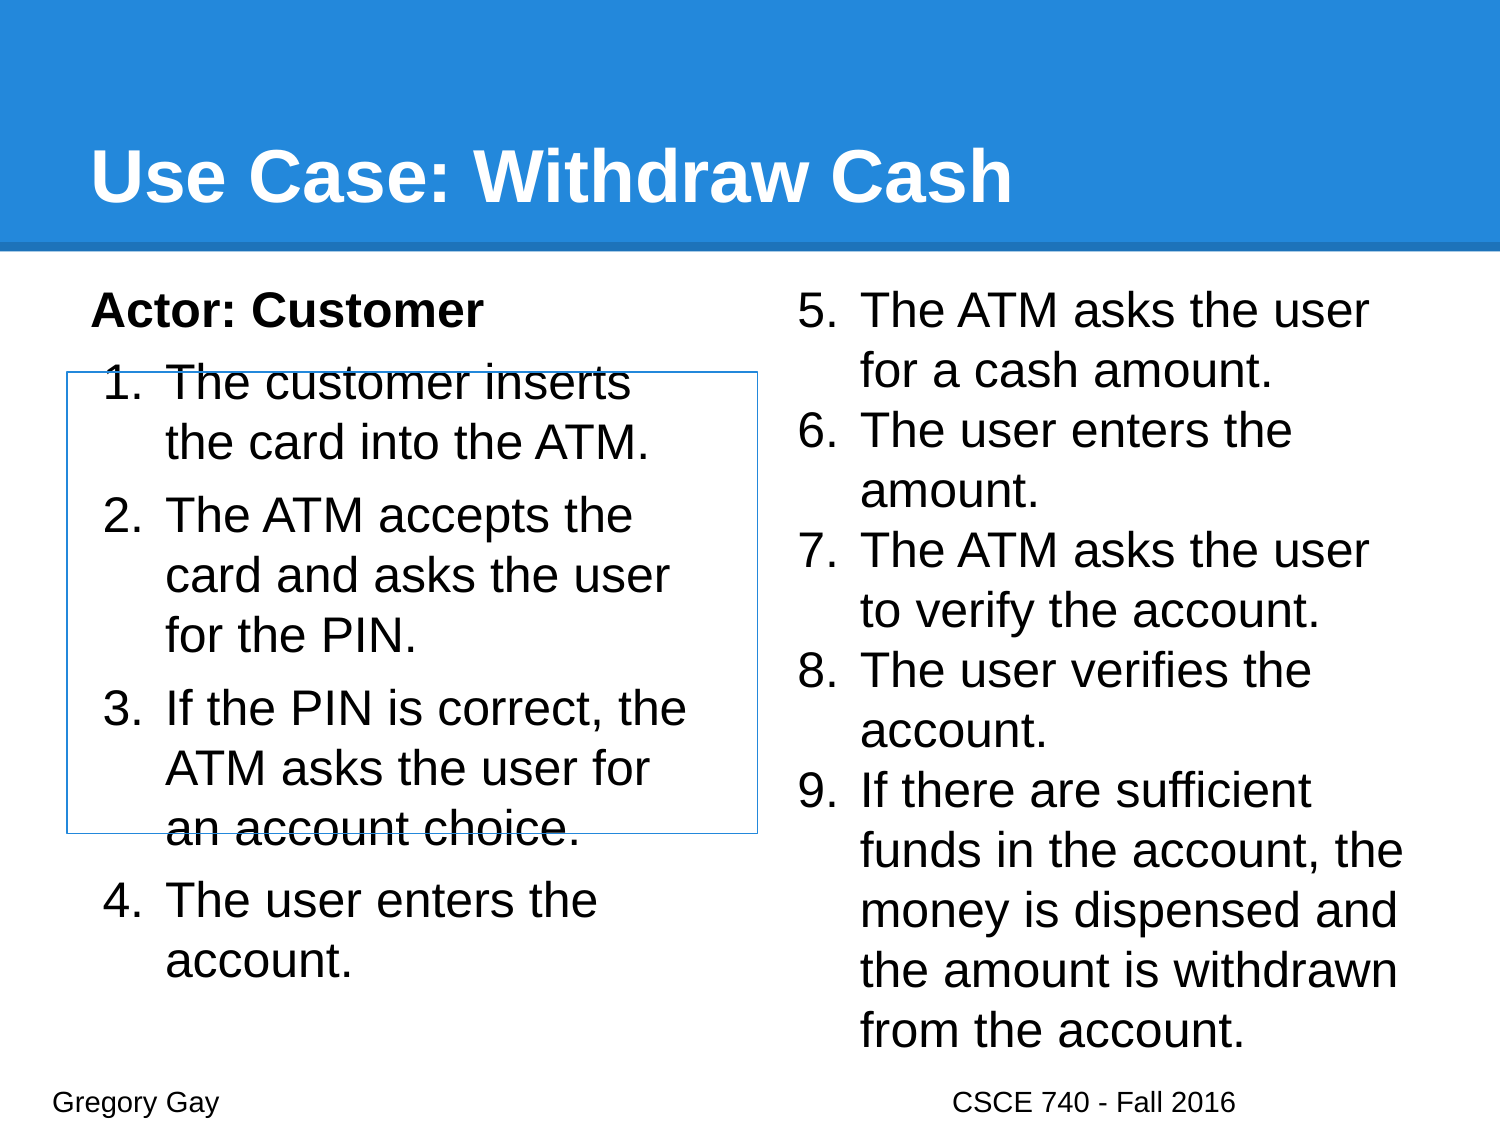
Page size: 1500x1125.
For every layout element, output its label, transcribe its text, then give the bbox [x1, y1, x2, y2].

text_box Gregory Gay CSCE 740 - Fall 2016 23 [37, 1068, 1463, 1114]
text_box [67, 371, 758, 834]
list Actor: Customer The customer inserts the card into the ATM. The ATM accepts the card and asks the user for the PIN. If the PIN is correct, the ATM asks the user for an account choice. The user enters the account. [75, 834, 731, 1068]
list Actor: Customer The customer inserts the card into the ATM. The ATM accepts the card and asks the user for the PIN. If the PIN is correct, the ATM asks the user for an account choice. The user enters the account. [75, 262, 731, 371]
title Use Case: Withdraw Cash [75, 45, 1425, 233]
list The ATM asks the user for a cash amount. The user enters the amount. The ATM asks the user to verify the account. The user verifies the account. If there are sufficient funds in the account, the money is dispensed and the amount is withdrawn from the account. [769, 262, 1425, 1068]
